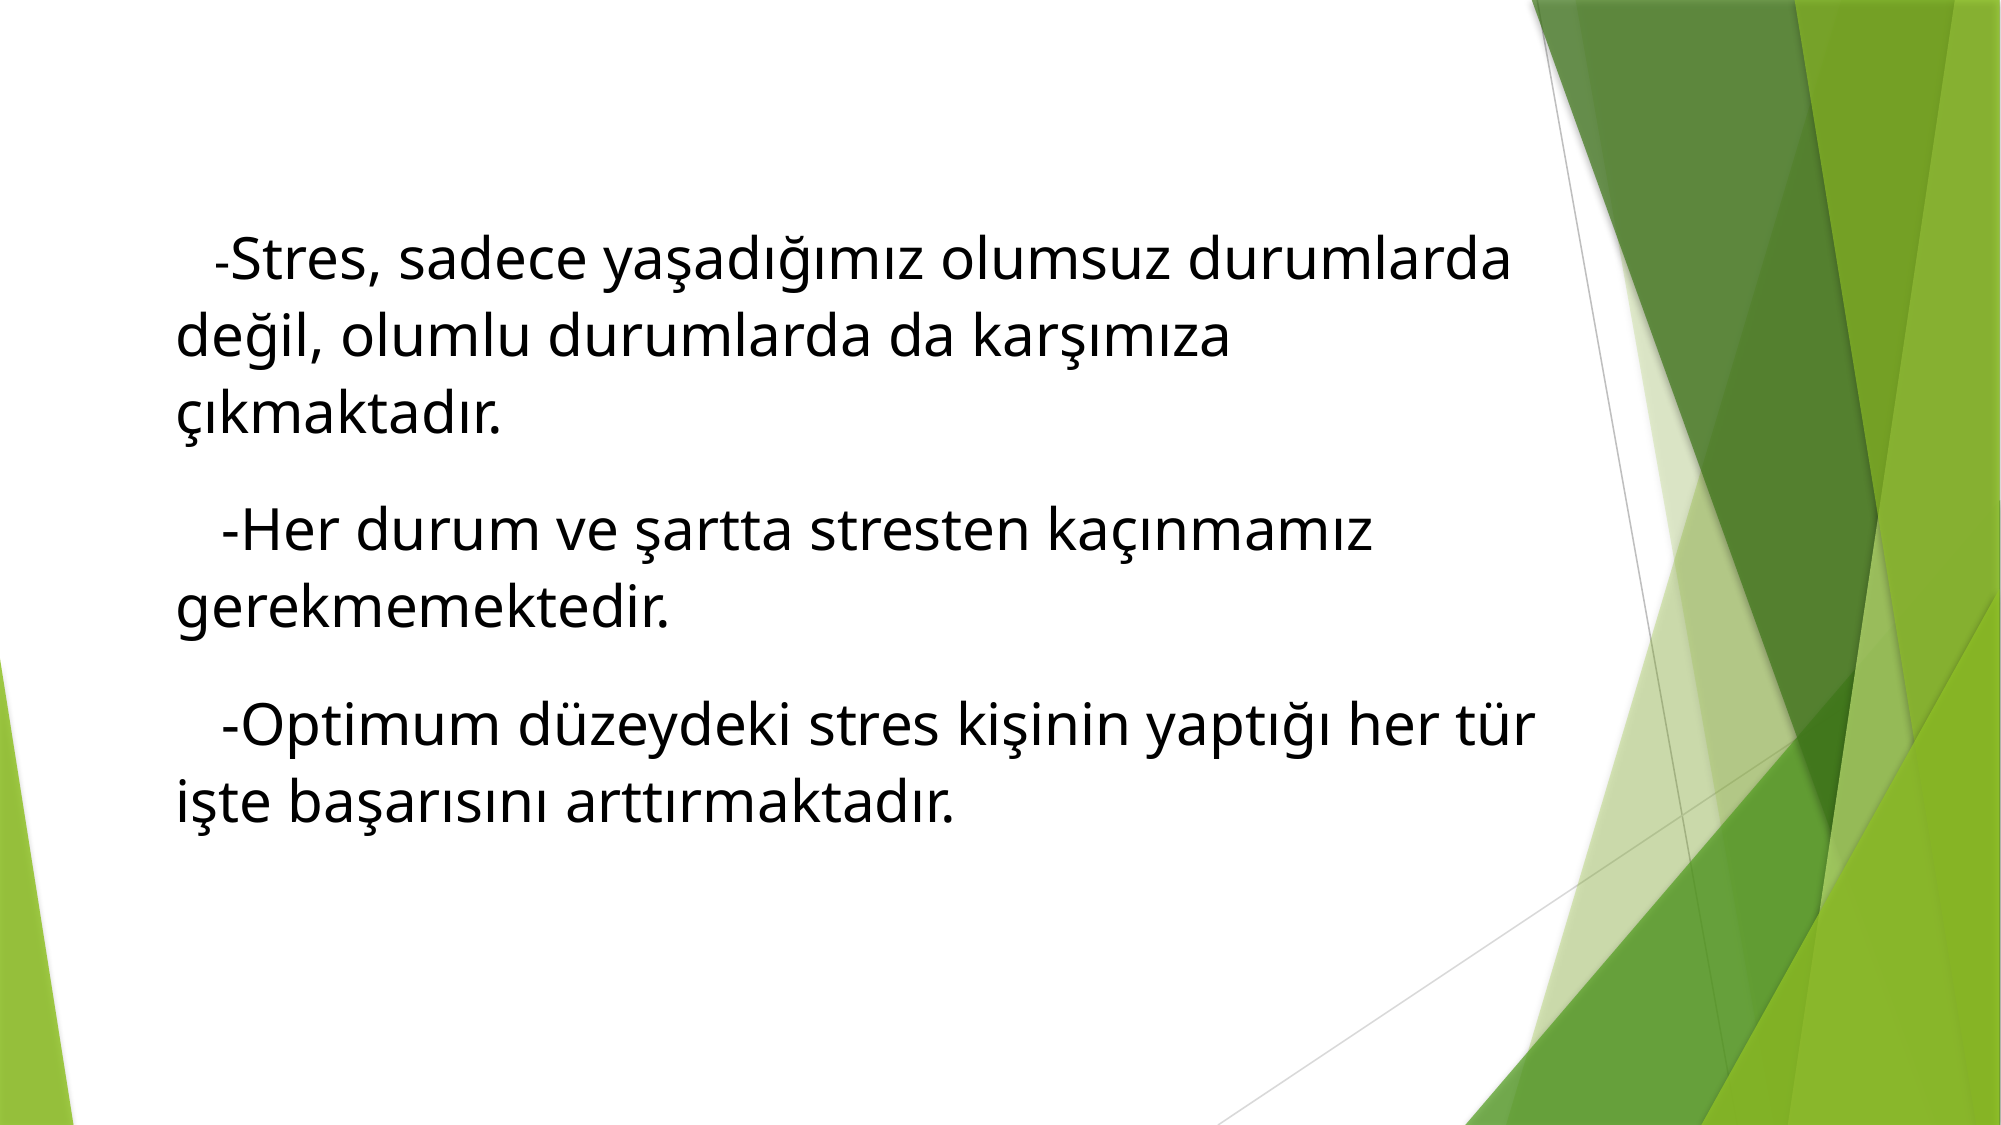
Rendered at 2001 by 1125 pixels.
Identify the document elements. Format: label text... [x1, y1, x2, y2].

text_box -Stres, sadece yaşadığımız olumsuz durumlarda değil, olumlu durumlarda da karşımıza çıkmaktadır. -Her durum ve şartta stresten kaçınmamız gerekmemektedir. -Optimum düzeydeki stres kişinin yaptığı her tür işte başarısını arttırmaktadır. [160, 206, 1586, 919]
